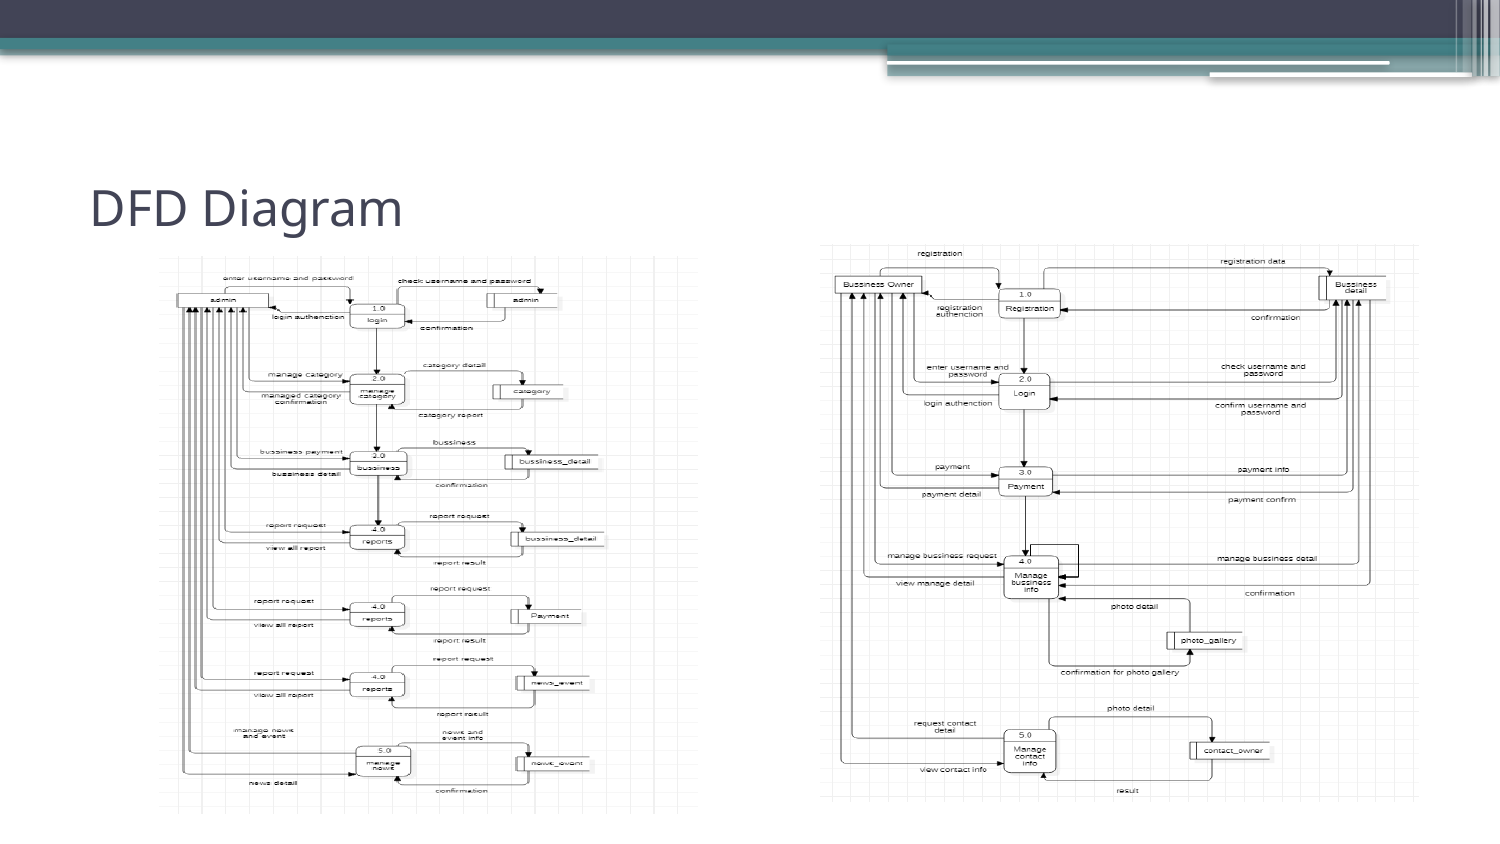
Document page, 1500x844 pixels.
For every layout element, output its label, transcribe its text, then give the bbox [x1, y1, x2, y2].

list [820, 244, 1420, 802]
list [159, 256, 698, 814]
title DFD Diagram [75, 140, 1425, 272]
